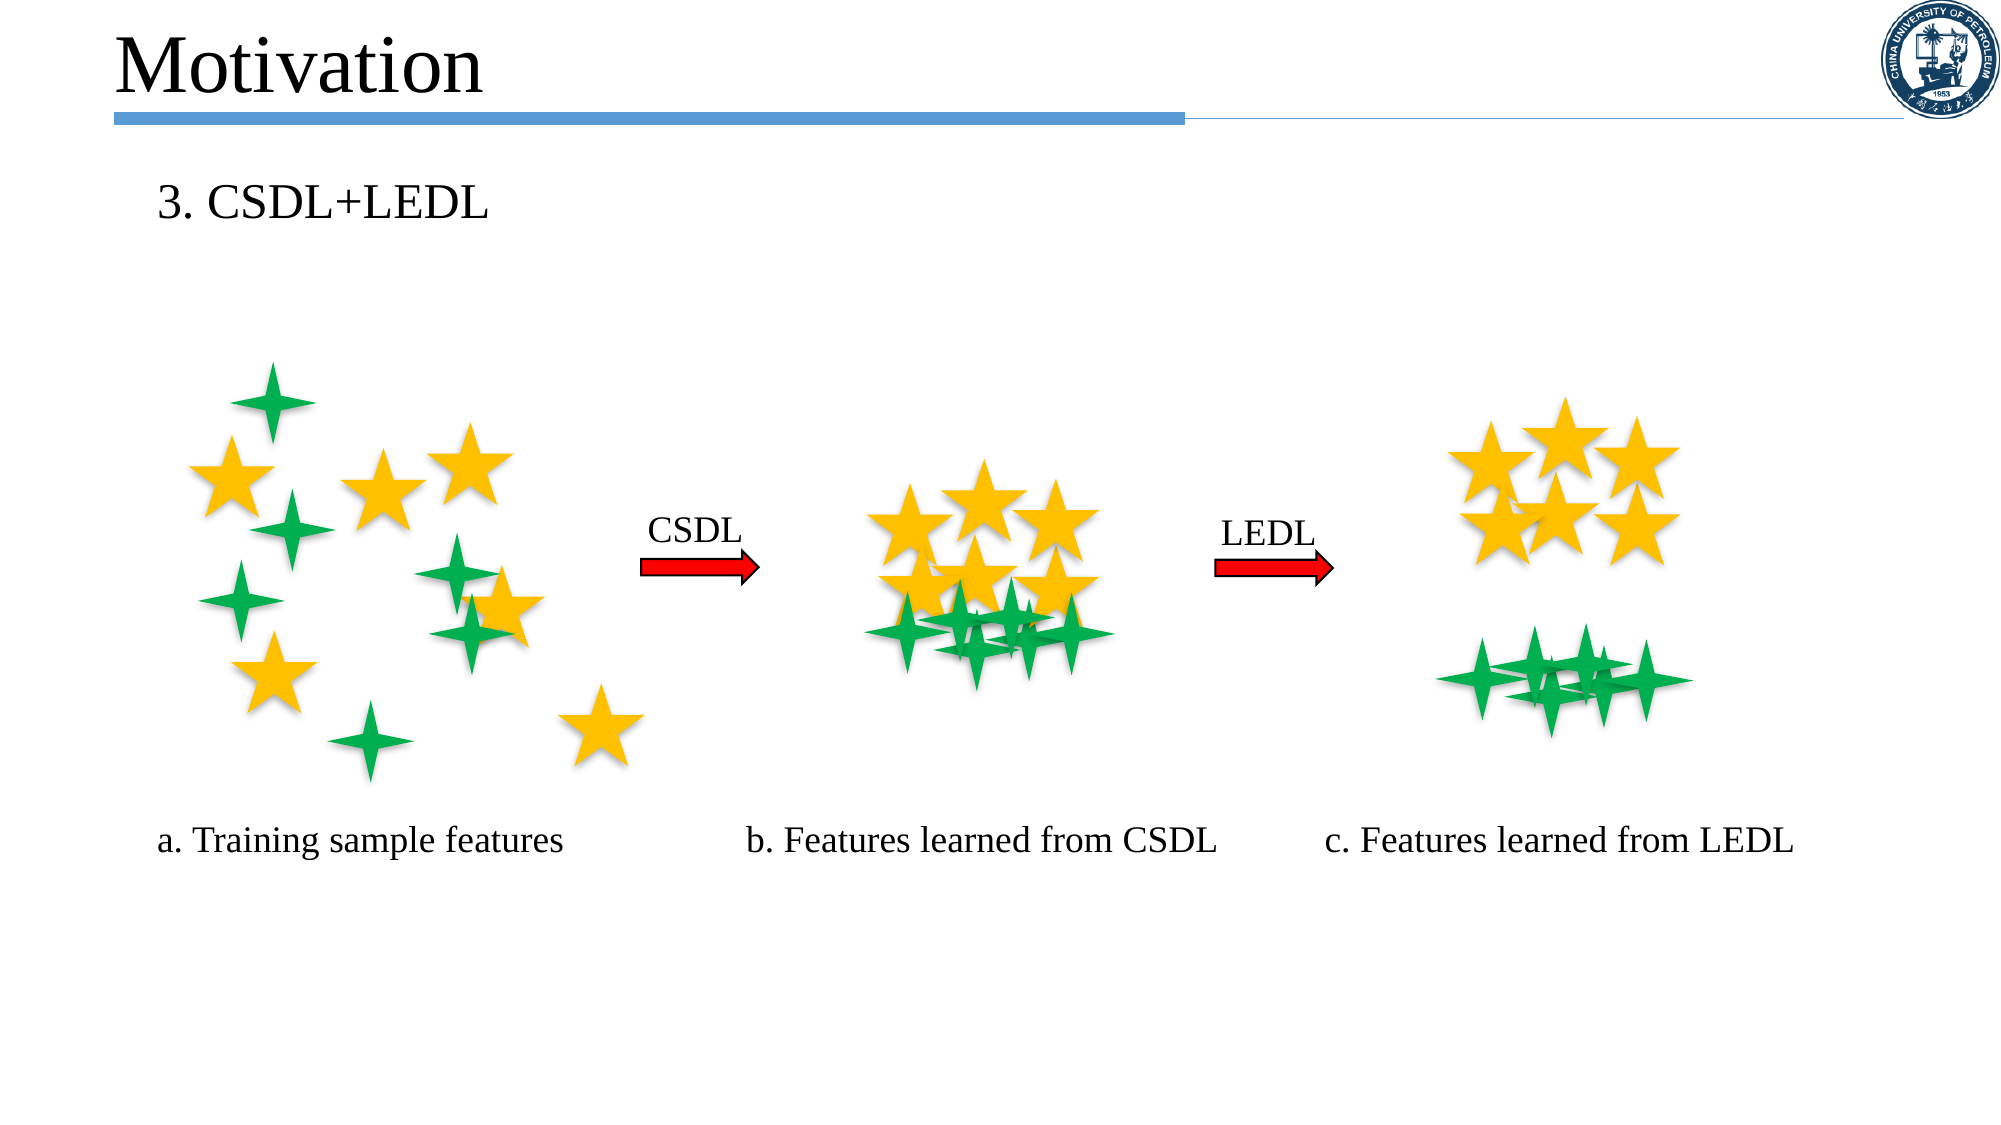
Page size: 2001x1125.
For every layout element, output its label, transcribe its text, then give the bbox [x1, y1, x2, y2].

picture [1881, 0, 2000, 119]
text_box b. Features learned from CSDL [731, 807, 1272, 868]
text_box 3. CSDL+LEDL [142, 161, 562, 237]
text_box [632, 497, 765, 584]
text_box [863, 458, 1116, 692]
text_box Motivation [114, 2, 939, 117]
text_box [188, 361, 646, 783]
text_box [1435, 396, 1694, 739]
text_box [1206, 500, 1338, 585]
text_box c. Features learned from LEDL [1309, 807, 1863, 867]
text_box a. Training sample features [142, 807, 609, 867]
